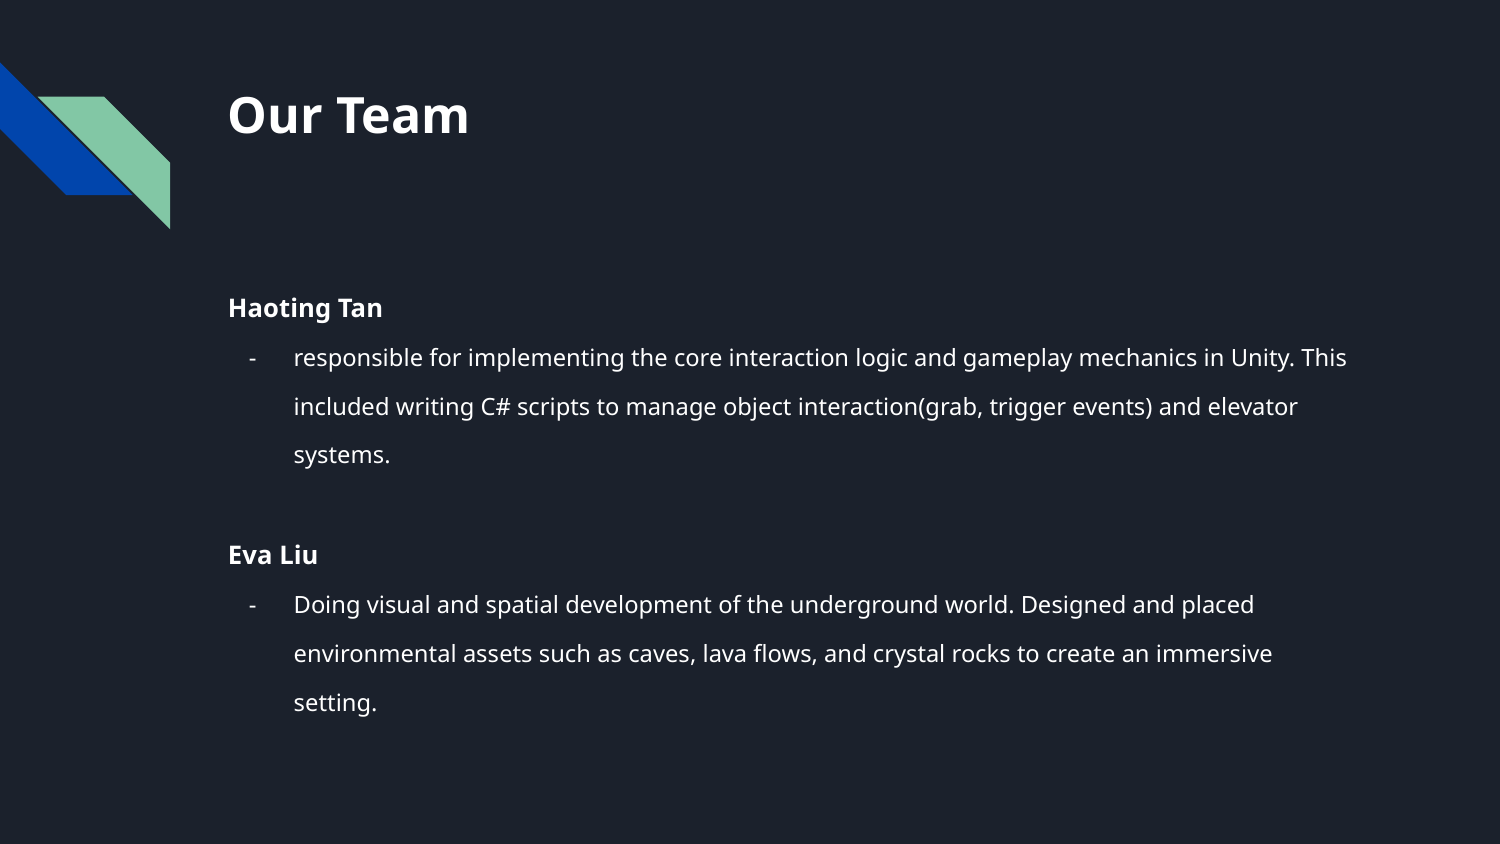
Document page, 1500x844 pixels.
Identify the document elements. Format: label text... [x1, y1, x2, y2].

list Haoting Tan responsible for implementing the core interaction logic and gameplay mechanics in Unity. This included writing C# scripts to manage object interaction(grab, trigger events) and elevator systems. Eva Liu Doing visual and spatial development of the underground world. Designed and placed environmental assets such as caves, lava flows, and crystal rocks to create an immersive setting. [212, 257, 1368, 735]
title Our Team [212, 64, 1368, 215]
